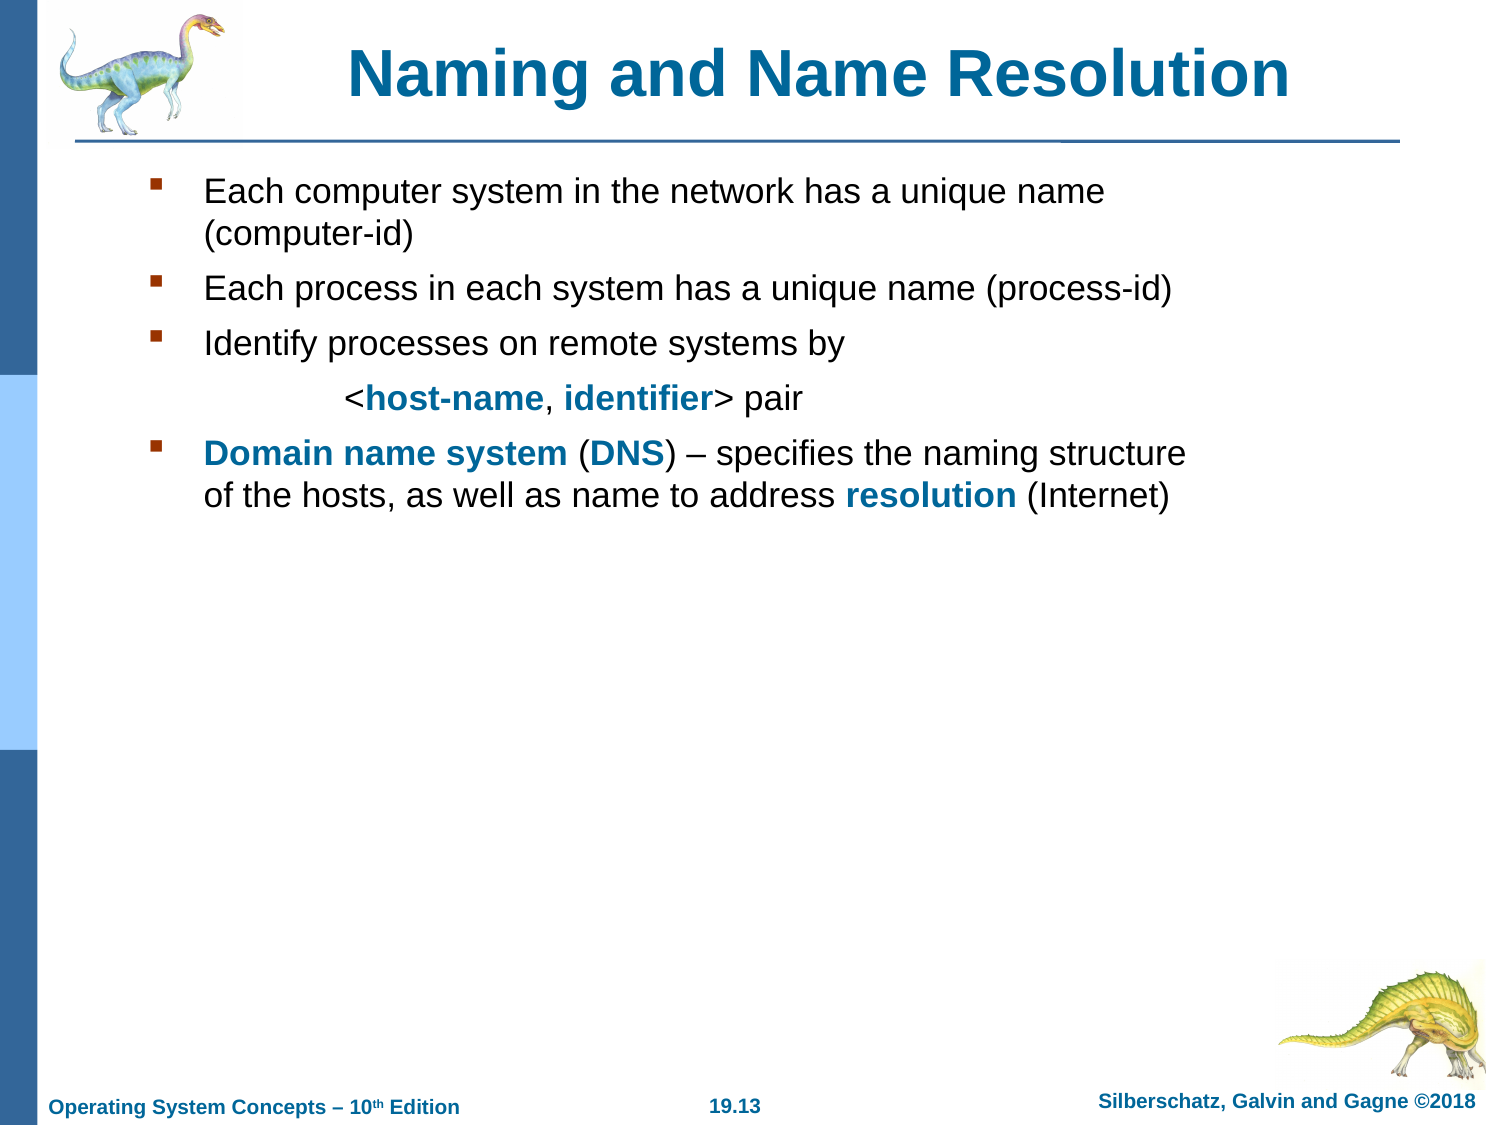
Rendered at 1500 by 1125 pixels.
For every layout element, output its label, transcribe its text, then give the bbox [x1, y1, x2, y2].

title Naming and Name Resolution [187, 22, 1452, 118]
list Each computer system in the network has a unique name (computer-id) Each process in each system has a unique name (process-id) Identify processes on remote systems by <host-name, identifier> pair Domain name system (DNS) – specifies the naming structure of the hosts, as well as name to address resolution (Internet) [132, 160, 1231, 889]
picture [46, 0, 243, 149]
picture [1275, 959, 1486, 1090]
